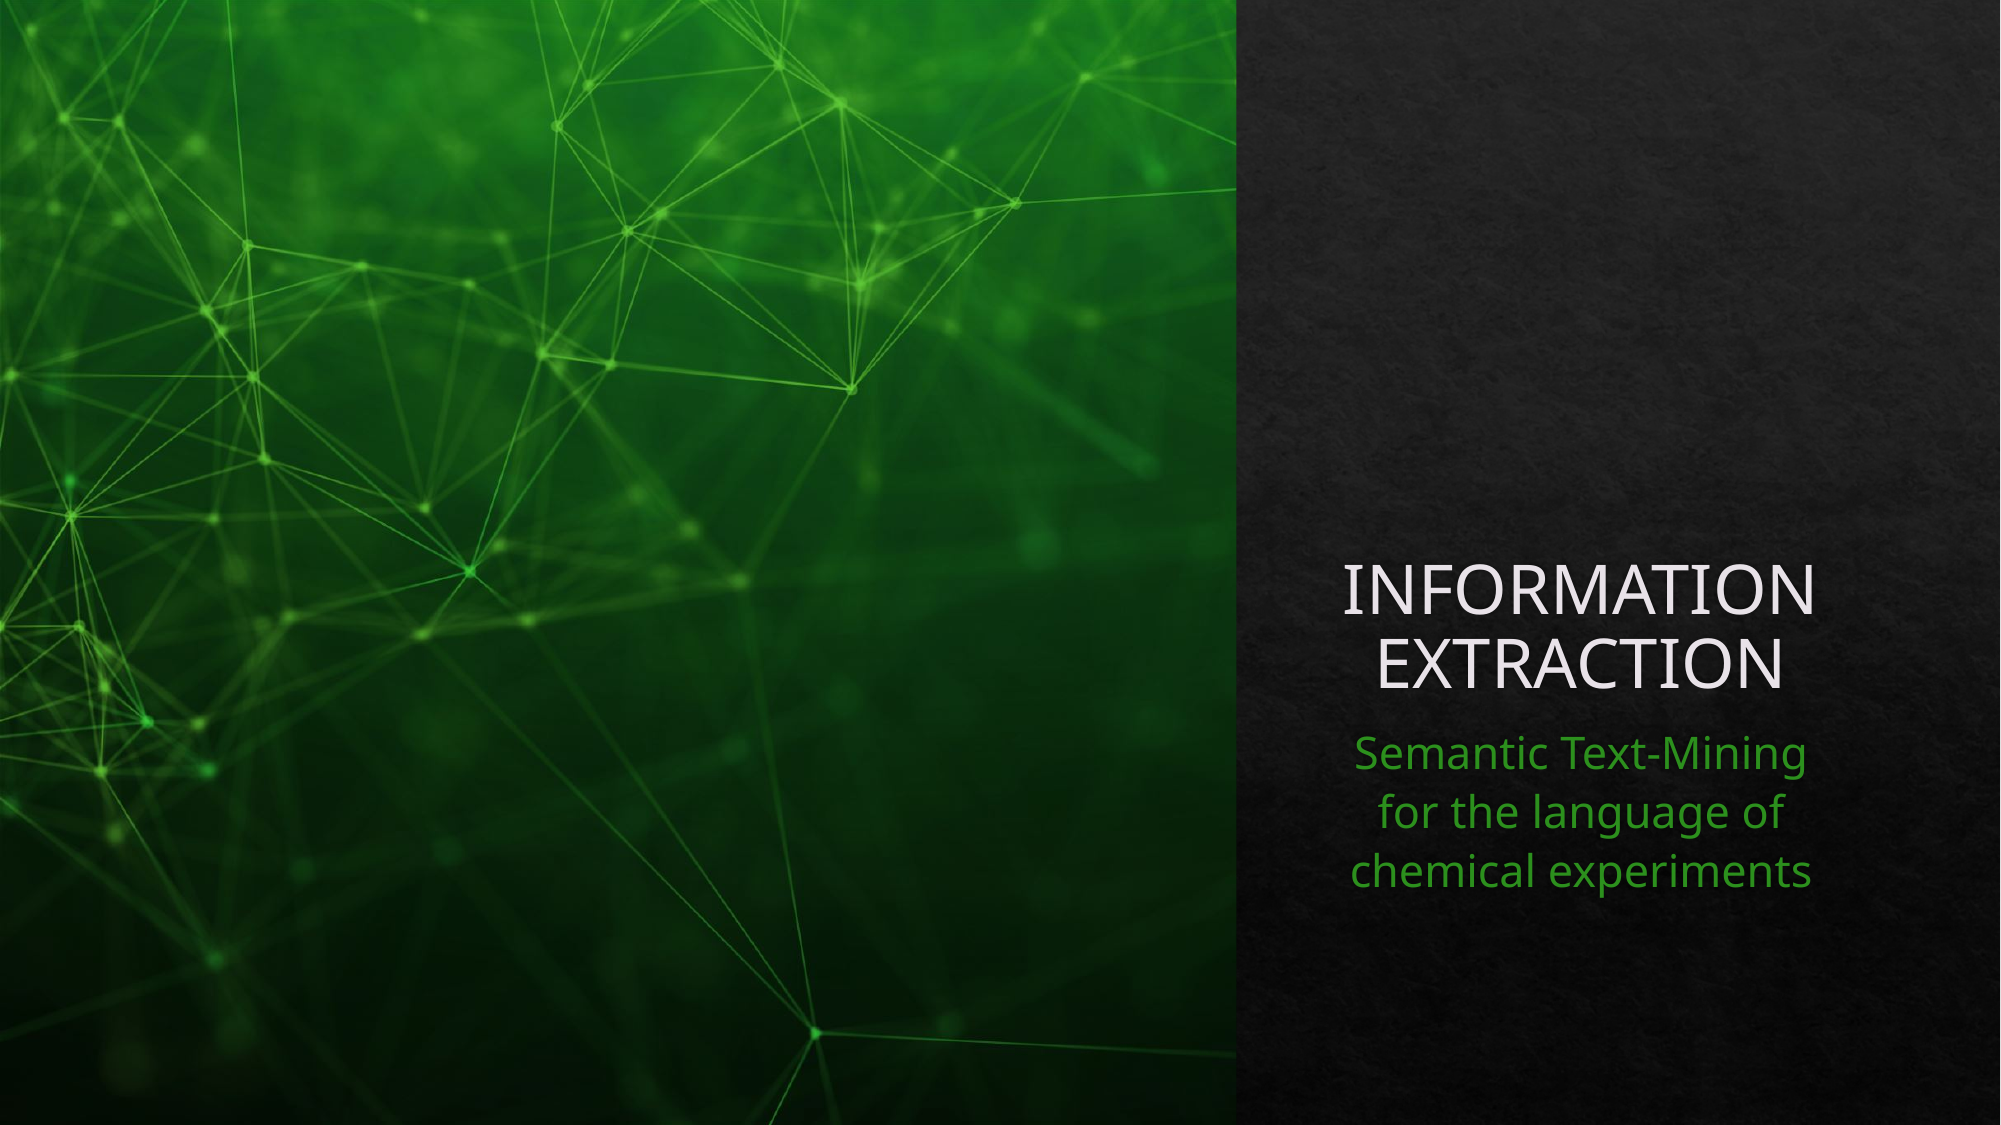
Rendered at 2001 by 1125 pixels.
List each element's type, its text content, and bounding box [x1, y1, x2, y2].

subtitle Semantic Text-Mining for the language of chemical experiments [1303, 711, 1859, 906]
title INFORMATION EXTRACTION [1303, 137, 1859, 707]
picture [0, 0, 1237, 1125]
text_box [1244, 0, 2000, 1125]
